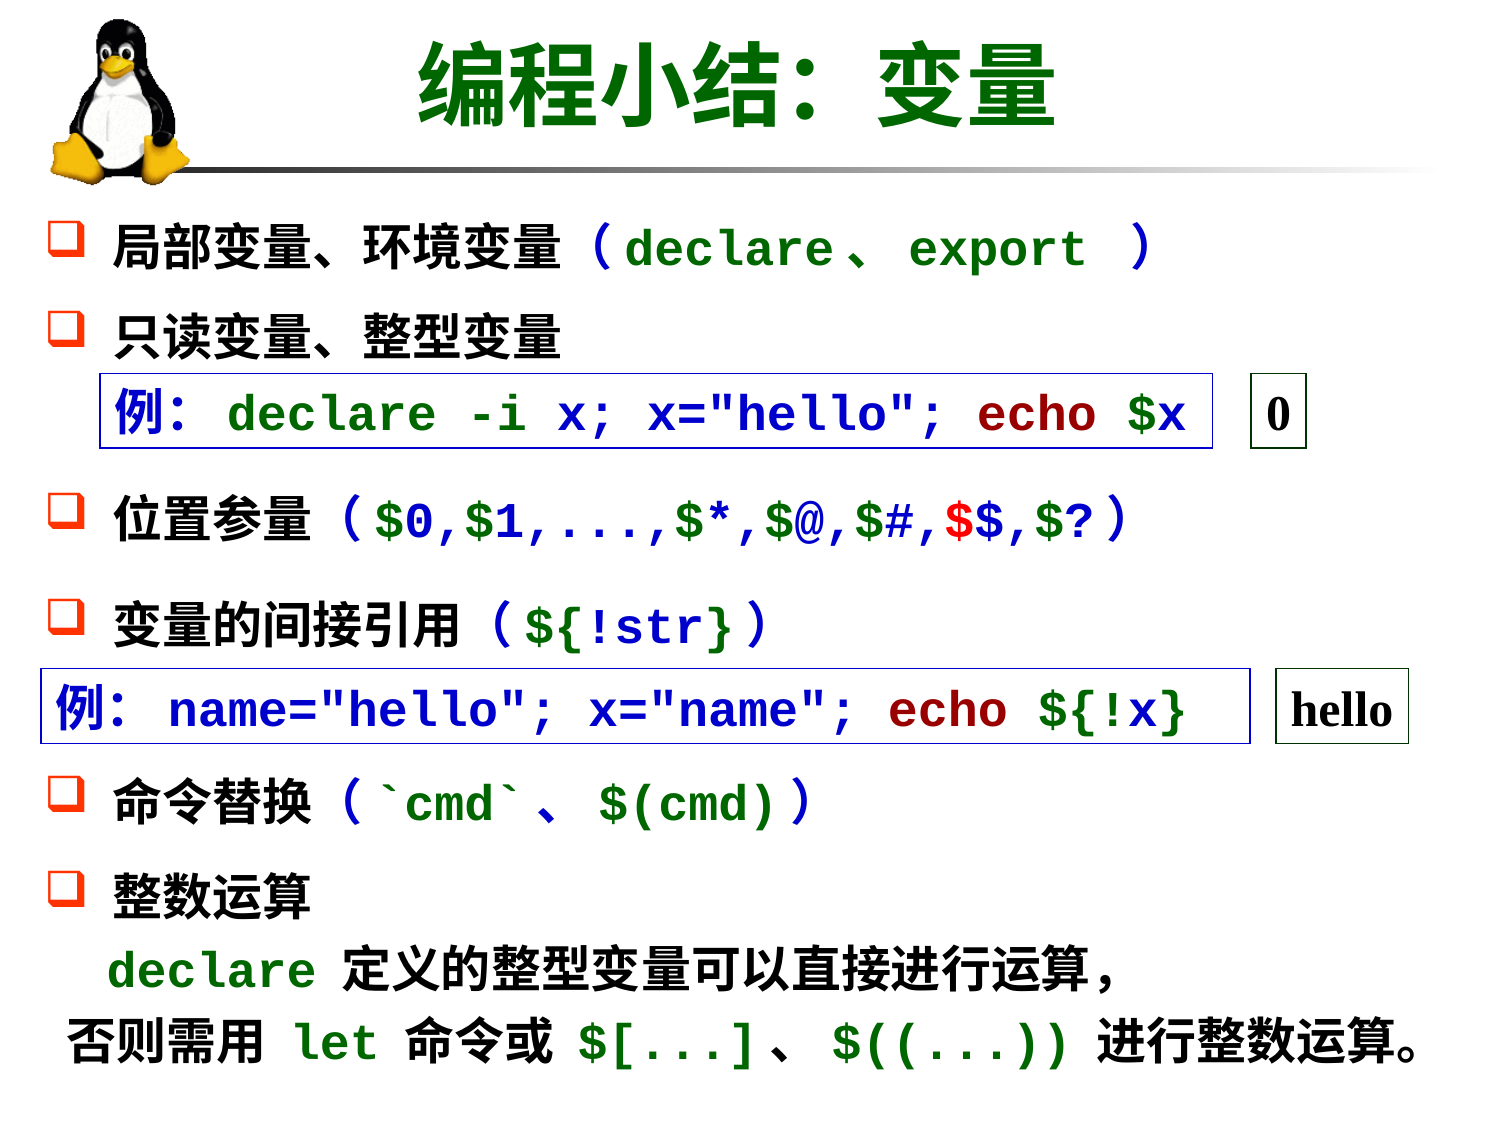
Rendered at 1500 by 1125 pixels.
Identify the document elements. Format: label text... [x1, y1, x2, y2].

text_box 整数运算 declare 定义的整型变量可以直接进行运算， 否则需用 let 命令或 $[...]、$((...)) 进行整数运算。 [29, 846, 1453, 1077]
text_box hello [1275, 668, 1409, 744]
text_box 例：name="hello"; x="name"; echo ${!x} [41, 668, 1251, 744]
text_box 位置参量（$0,$1,...,$*,$@,$#,$$,$?） [29, 467, 1405, 555]
title 编程小结：变量 [212, 0, 1262, 146]
text_box 变量的间接引用（${!str}） [29, 574, 1405, 661]
text_box 0 [1251, 373, 1306, 449]
text_box 命令替换（`cmd`、$(cmd)） [29, 751, 1405, 839]
text_box 只读变量、整型变量 [29, 285, 1405, 373]
picture [37, 0, 219, 196]
text_box 例：declare -i x; x="hello"; echo $x [100, 373, 1213, 449]
text_box 局部变量、环境变量（declare、export ） [29, 196, 1405, 284]
